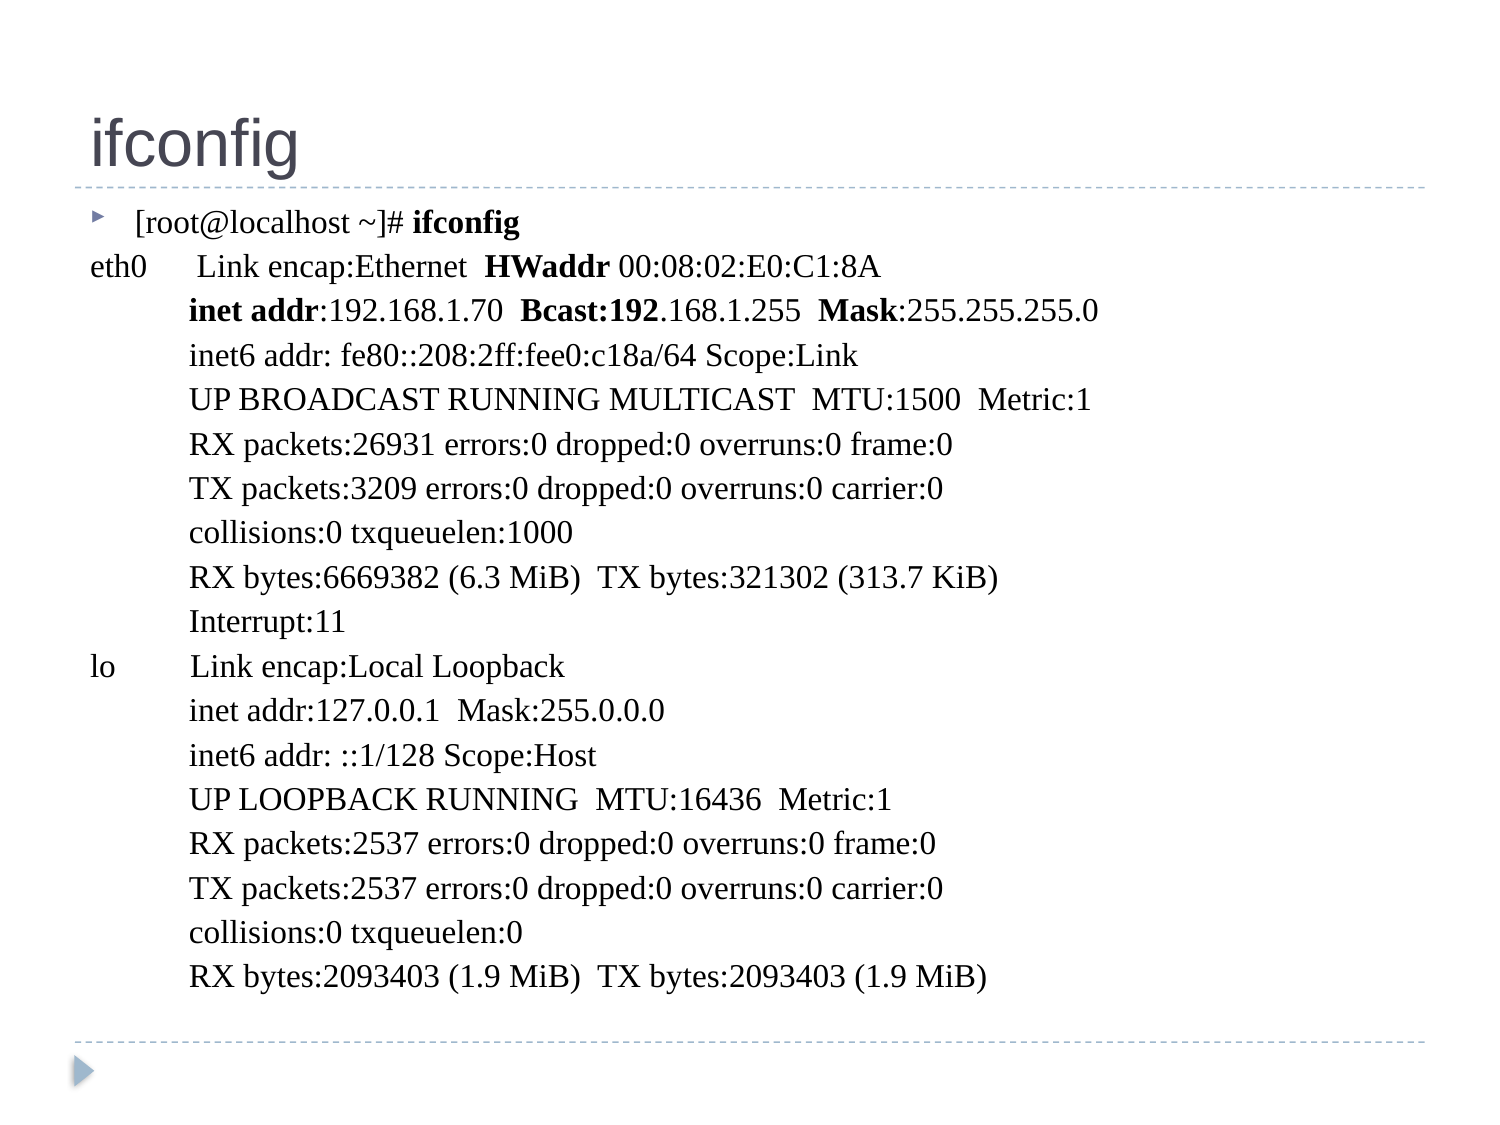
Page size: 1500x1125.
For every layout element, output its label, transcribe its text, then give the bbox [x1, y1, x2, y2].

list [root@localhost ~]# ifconfig eth0 Link encap:Ethernet HWaddr 00:08:02:E0:C1:8A inet addr:192.168.1.70 Bcast:192.168.1.255 Mask:255.255.255.0 inet6 addr: fe80::208:2ff:fee0:c18a/64 Scope:Link UP BROADCAST RUNNING MULTICAST MTU:1500 Metric:1 RX packets:26931 errors:0 dropped:0 overruns:0 frame:0 TX packets:3209 errors:0 dropped:0 overruns:0 carrier:0 collisions:0 txqueuelen:1000 RX bytes:6669382 (6.3 MiB) TX bytes:321302 (313.7 KiB) Interrupt:11 lo Link encap:Local Loopback inet addr:127.0.0.1 Mask:255.0.0.0 inet6 addr: ::1/128 Scope:Host UP LOOPBACK RUNNING MTU:16436 Metric:1 RX packets:2537 errors:0 dropped:0 overruns:0 frame:0 TX packets:2537 errors:0 dropped:0 overruns:0 carrier:0 collisions:0 txqueuelen:0 RX bytes:2093403 (1.9 MiB) TX bytes:2093403 (1.9 MiB) [75, 200, 1425, 1006]
title ifconfig [75, 24, 1425, 188]
